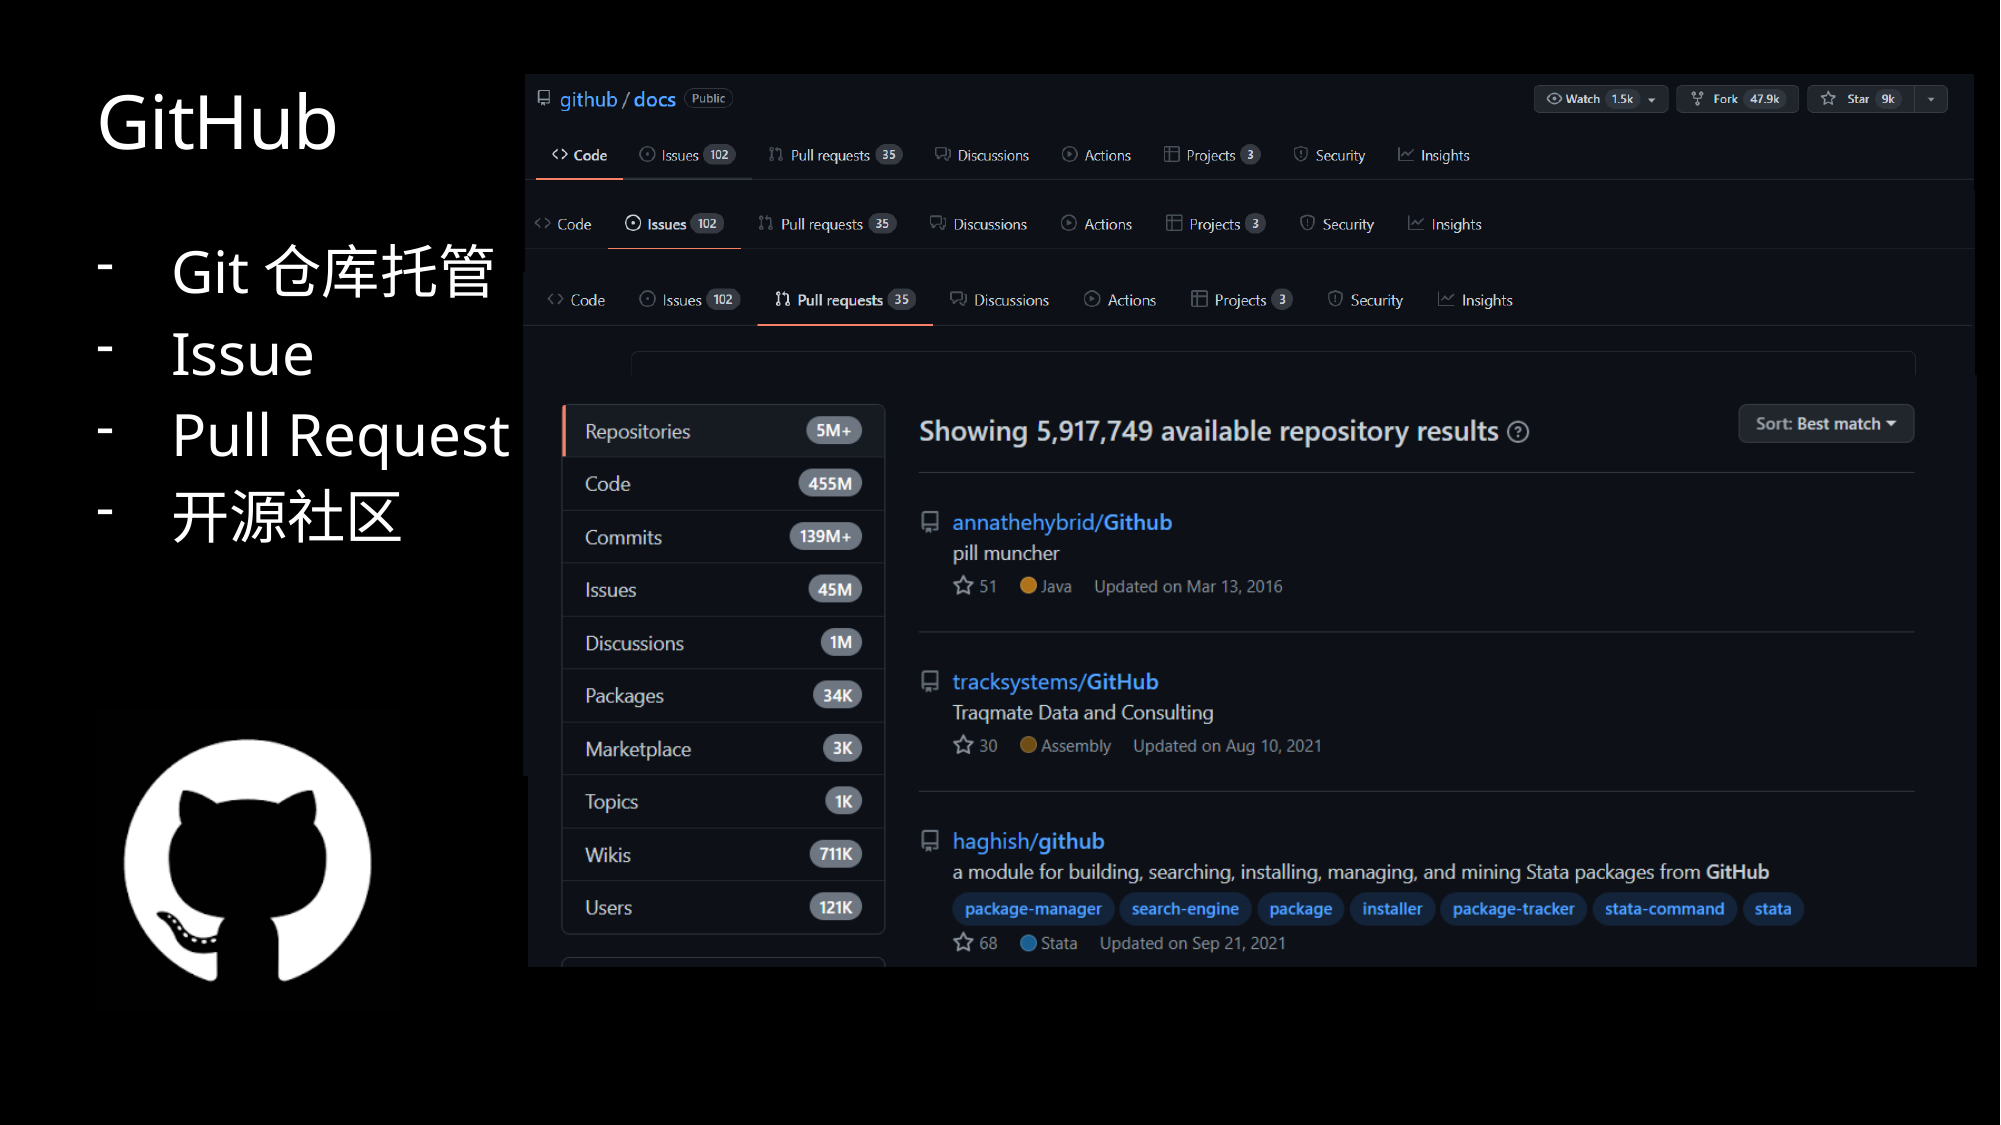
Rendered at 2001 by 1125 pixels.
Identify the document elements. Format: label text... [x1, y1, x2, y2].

picture [95, 708, 400, 1012]
picture [523, 74, 1977, 967]
list Git仓库托管 Issue Pull Request 开源社区 [96, 235, 525, 561]
title GitHub [96, 75, 525, 166]
